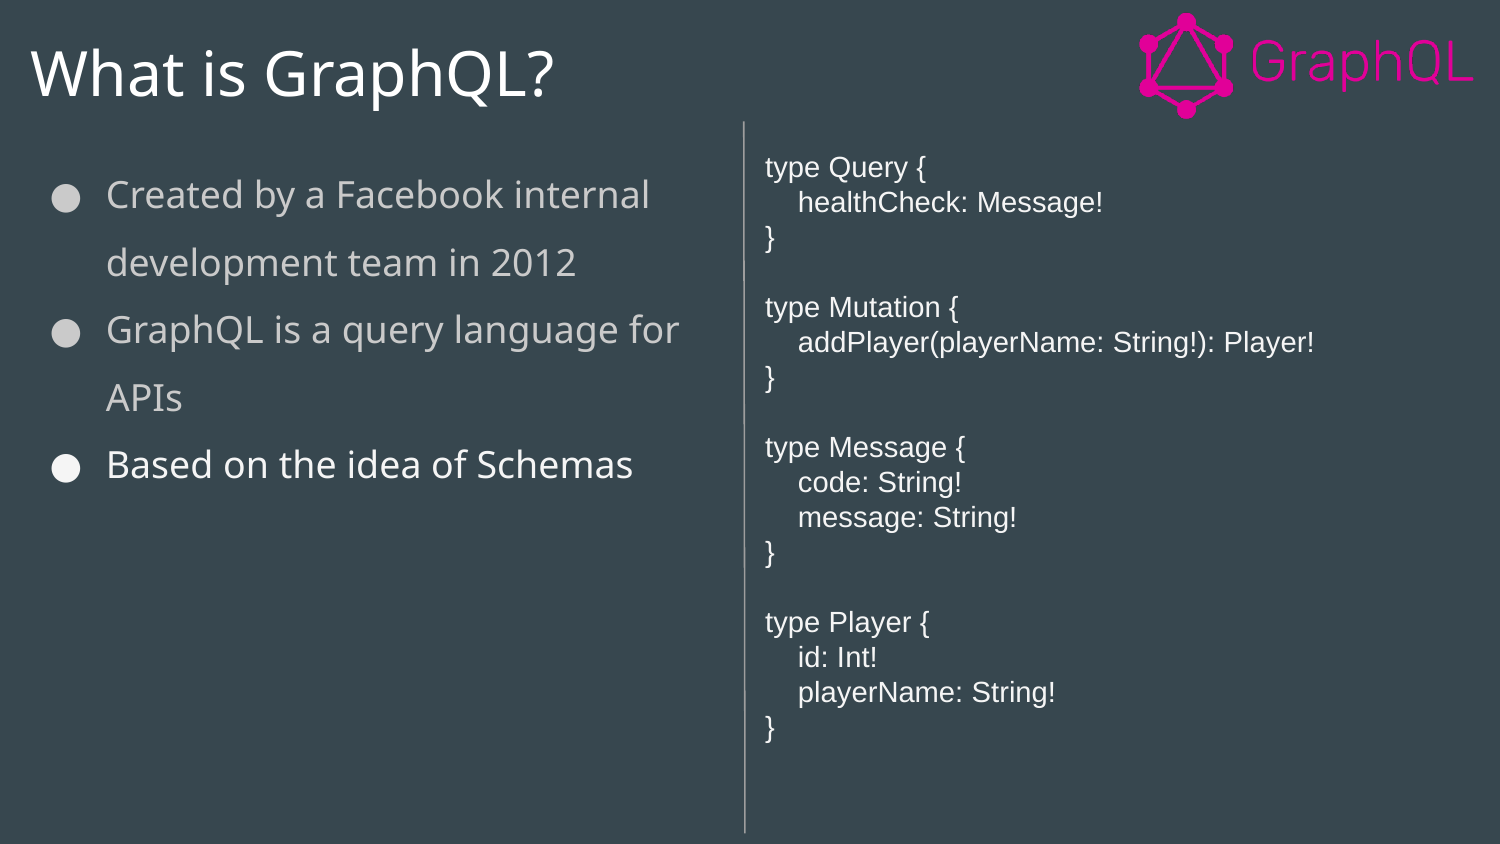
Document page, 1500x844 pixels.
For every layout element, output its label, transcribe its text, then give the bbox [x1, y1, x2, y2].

title What is GraphQL? [15, 18, 712, 113]
picture [1124, 0, 1488, 157]
text_box type Query { healthCheck: Message! } type Mutation { addPlayer(playerName: String!): Player! } type Message { code: String! message: String! } type Player { id: Int! playerName: String! } [750, 133, 1485, 830]
list Created by a Facebook internal development team in 2012 GraphQL is a query language for APIs Based on the idea of Schemas [15, 133, 738, 830]
